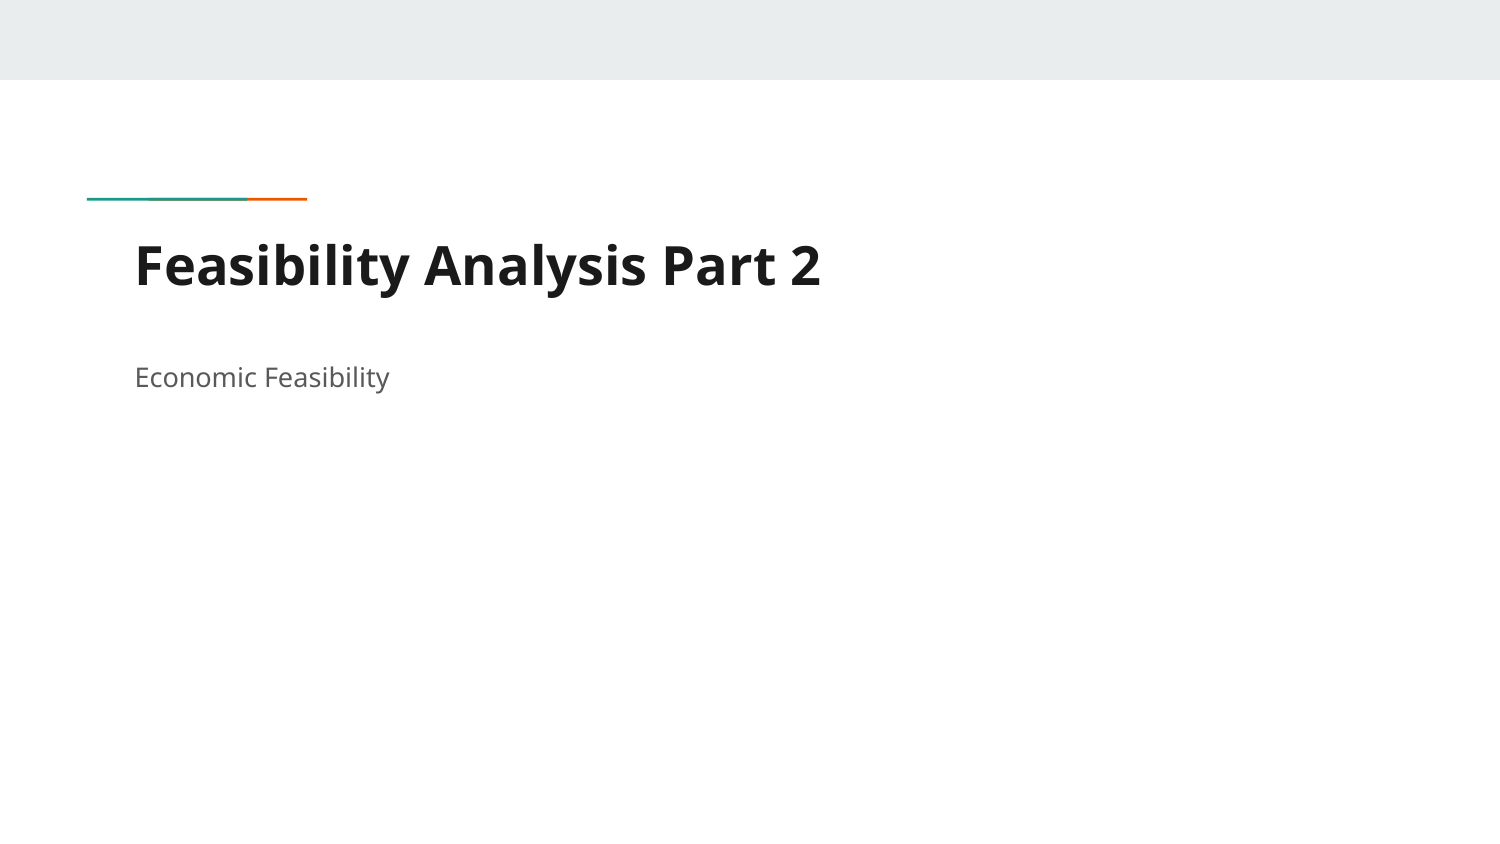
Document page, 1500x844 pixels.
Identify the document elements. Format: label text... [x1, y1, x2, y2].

list Economic Feasibility [119, 341, 1381, 712]
title Feasibility Analysis Part 2 [119, 216, 1381, 305]
